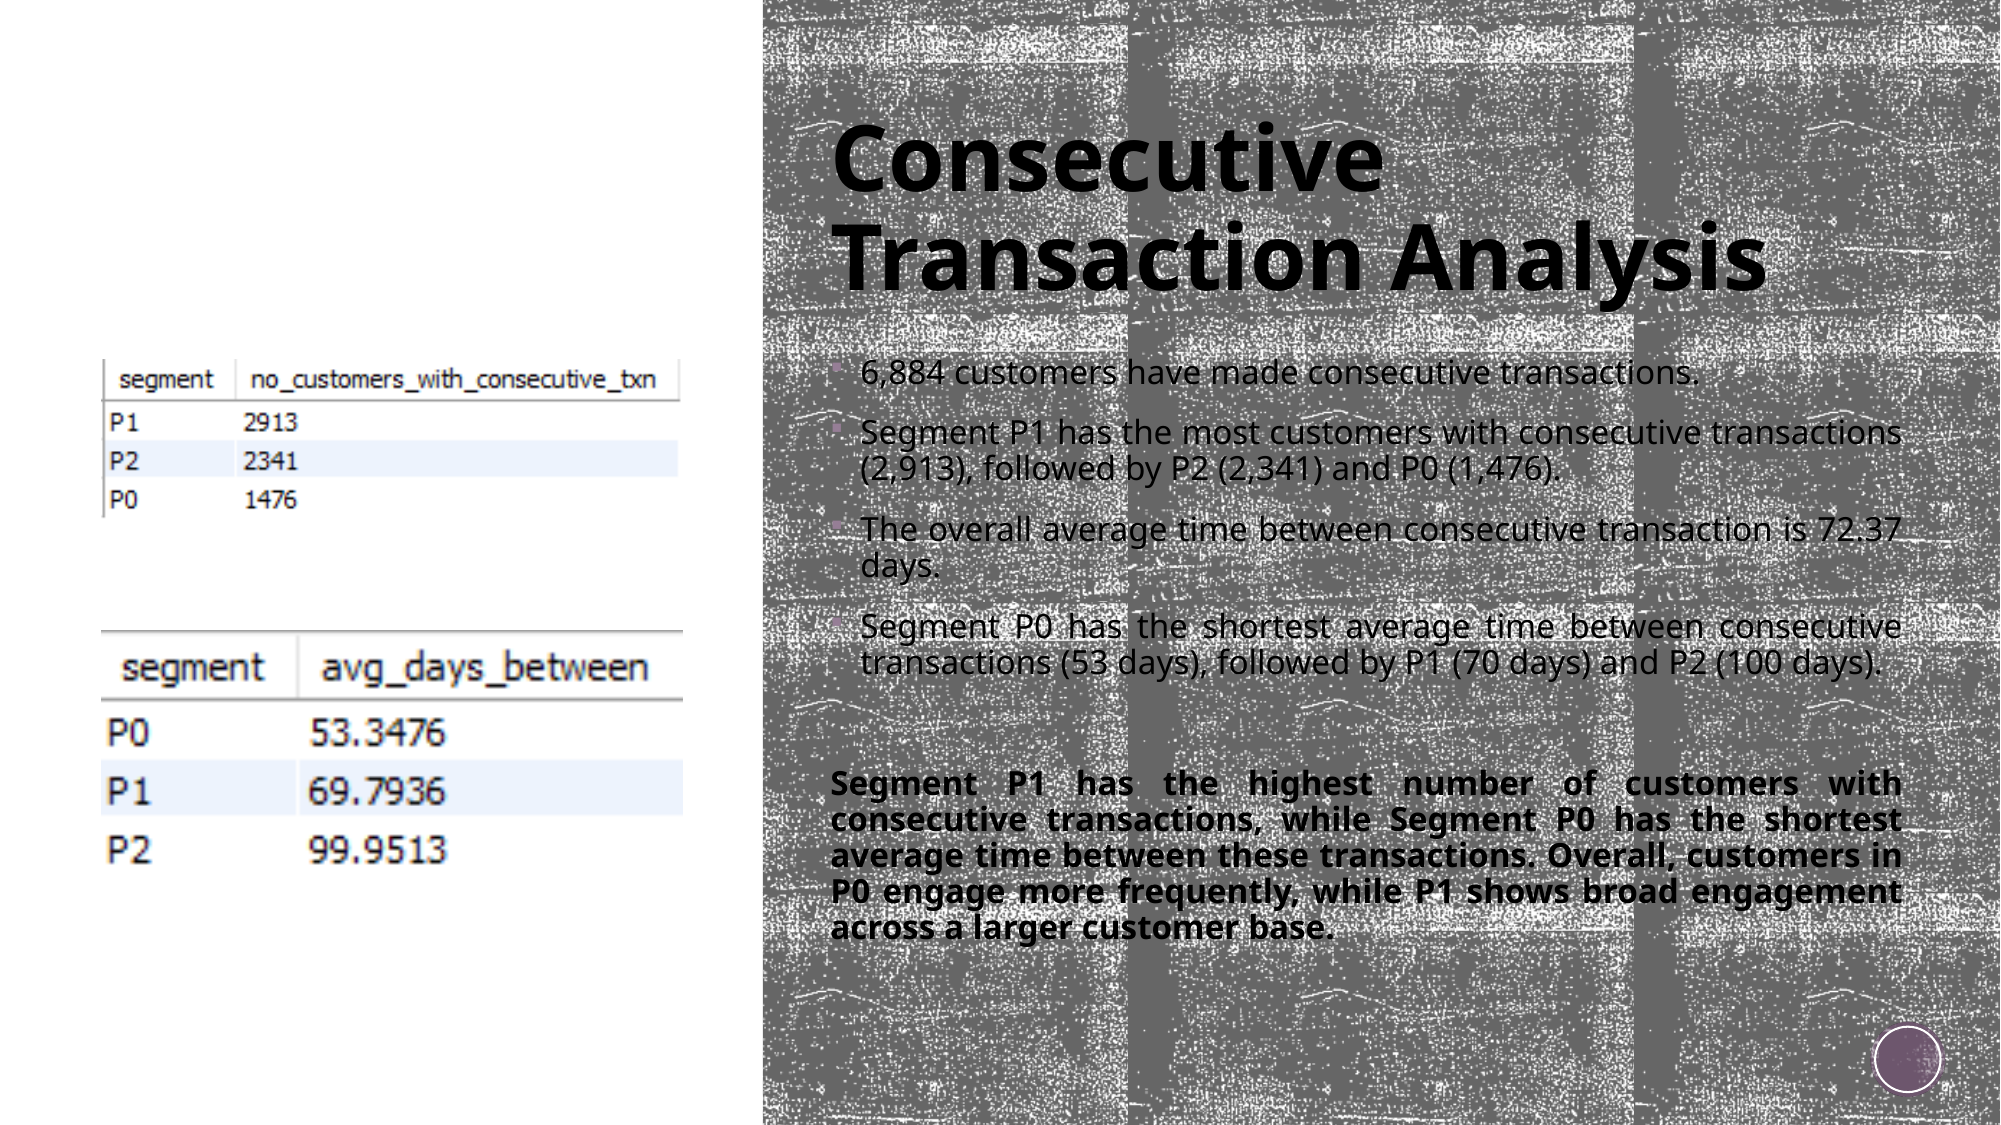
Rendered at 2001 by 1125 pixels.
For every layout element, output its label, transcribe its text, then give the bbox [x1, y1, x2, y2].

picture [101, 630, 683, 906]
picture [101, 359, 683, 541]
list 6,884 customers have made consecutive transactions. Segment P1 has the most customers with consecutive transactions (2,913), followed by P2 (2,341) and P0 (1,476). The overall average time between consecutive transaction is 72.37 days. Segment P0 has the shortest average time between consecutive transactions (53 days), followed by P1 (70 days) and P2 (100 days). Segment P1 has the highest number of customers with consecutive transactions, while Segment P0 has the shortest average time between these transactions. Overall, customers in P0 engage more frequently, while P1 shows broad engagement across a larger customer base. [815, 348, 1920, 1013]
text_box [762, 0, 2000, 1125]
title Consecutive Transaction Analysis [815, 79, 1920, 344]
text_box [1872, 1024, 1943, 1096]
